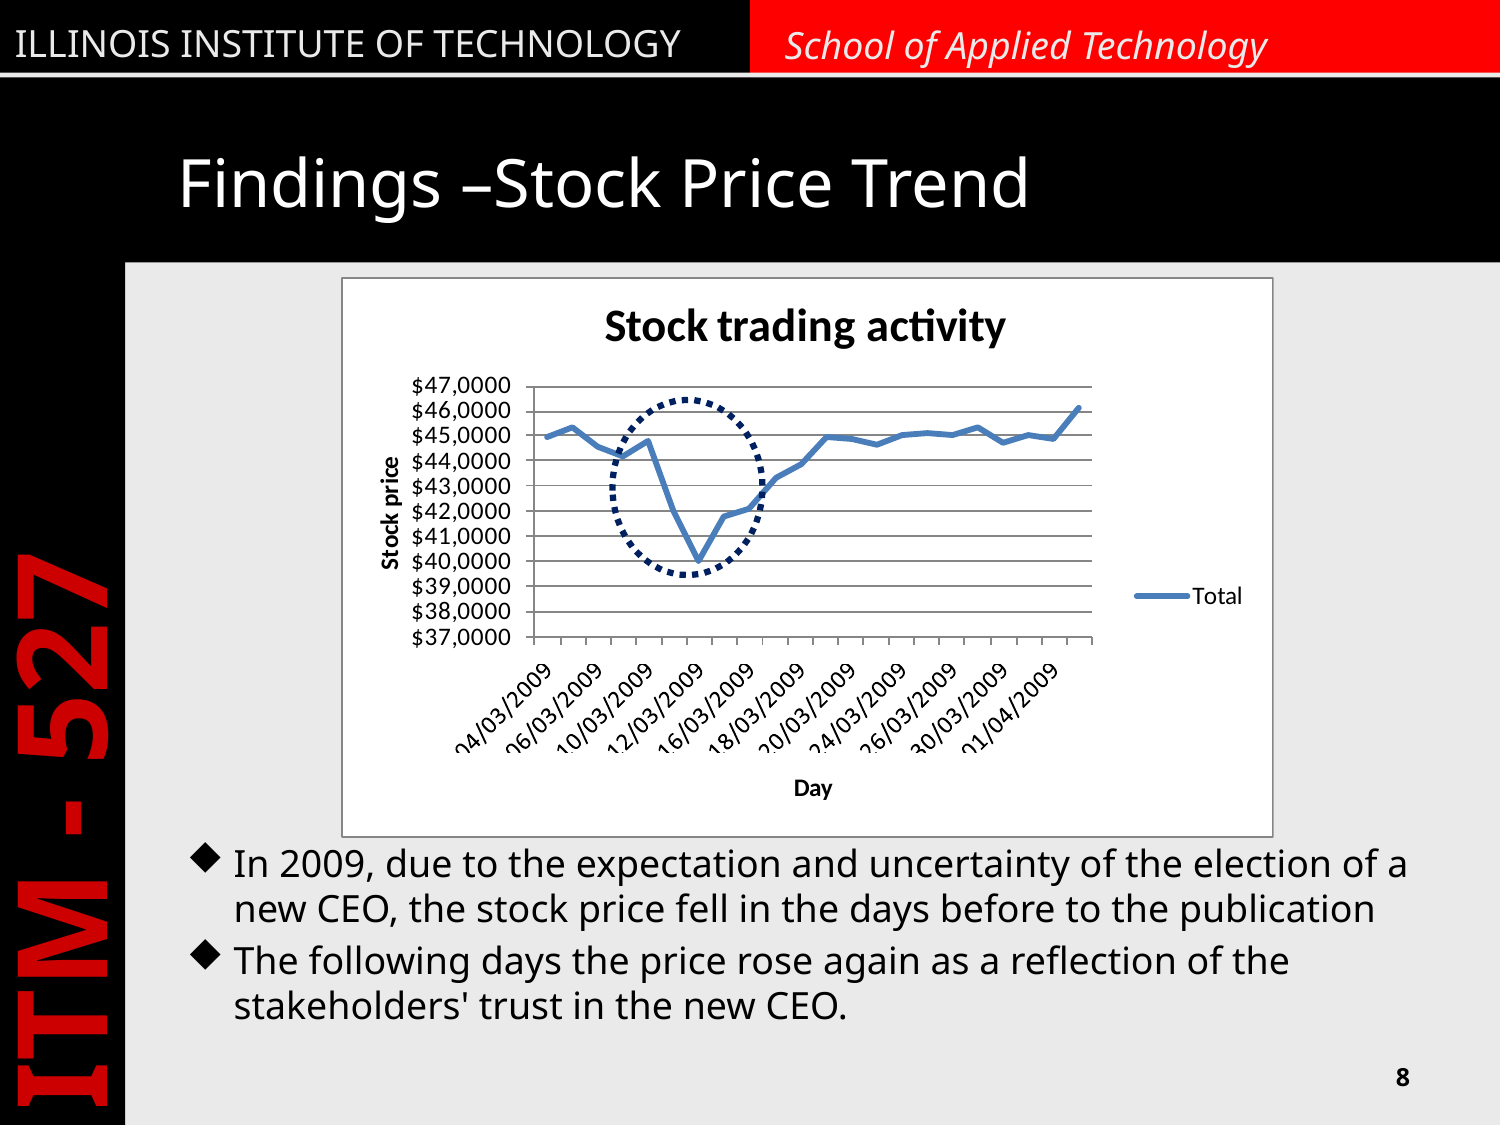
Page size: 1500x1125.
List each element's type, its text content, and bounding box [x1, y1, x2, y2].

slide_number 8 [1074, 1024, 1426, 1103]
list In 2009, due to the expectation and uncertainty of the election of a new CEO, the stock price fell in the days before to the publication The following days the price rose again as a reflection of the stakeholders' trust in the new CEO. [162, 299, 1451, 1025]
title Findings –Stock Price Trend [162, 87, 1426, 276]
picture [338, 274, 1274, 838]
